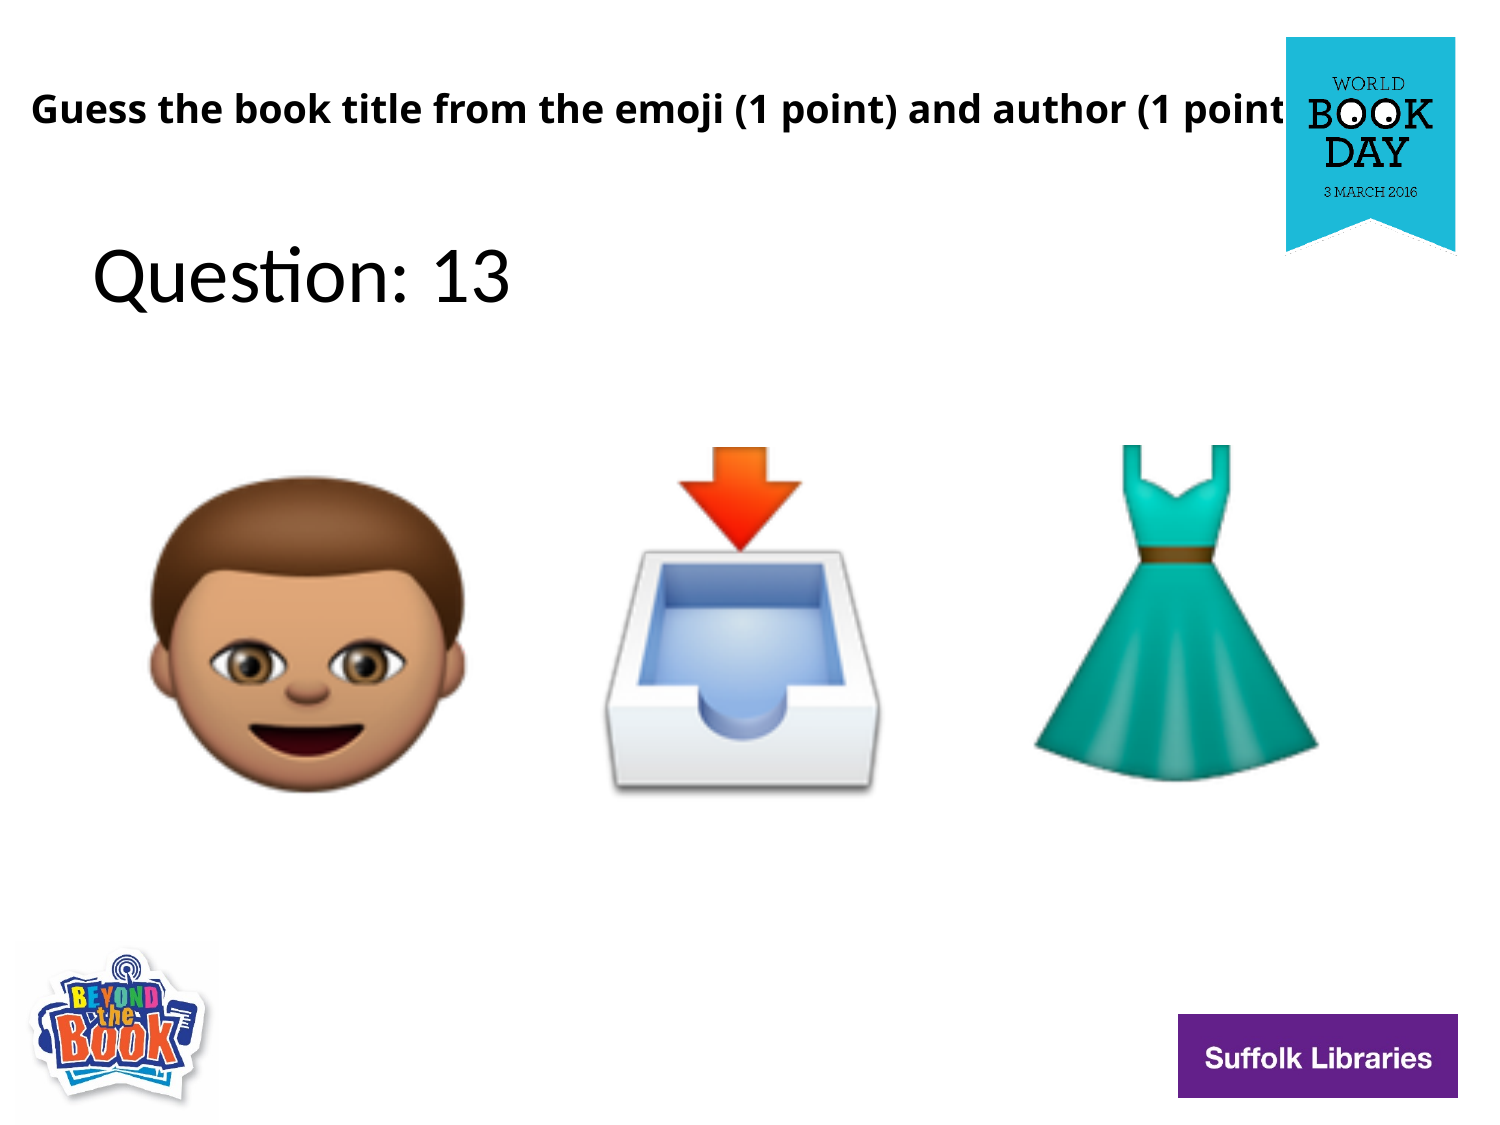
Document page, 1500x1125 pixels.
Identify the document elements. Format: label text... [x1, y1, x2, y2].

picture [1000, 445, 1355, 800]
text_box Guess the book title from the emoji (1 point) and author (1 point) [15, 49, 1283, 140]
picture [566, 447, 921, 802]
text_box Question: 13 [77, 225, 544, 328]
picture [15, 941, 219, 1125]
picture [1283, 37, 1458, 256]
picture [131, 465, 486, 820]
picture [1178, 1014, 1458, 1098]
